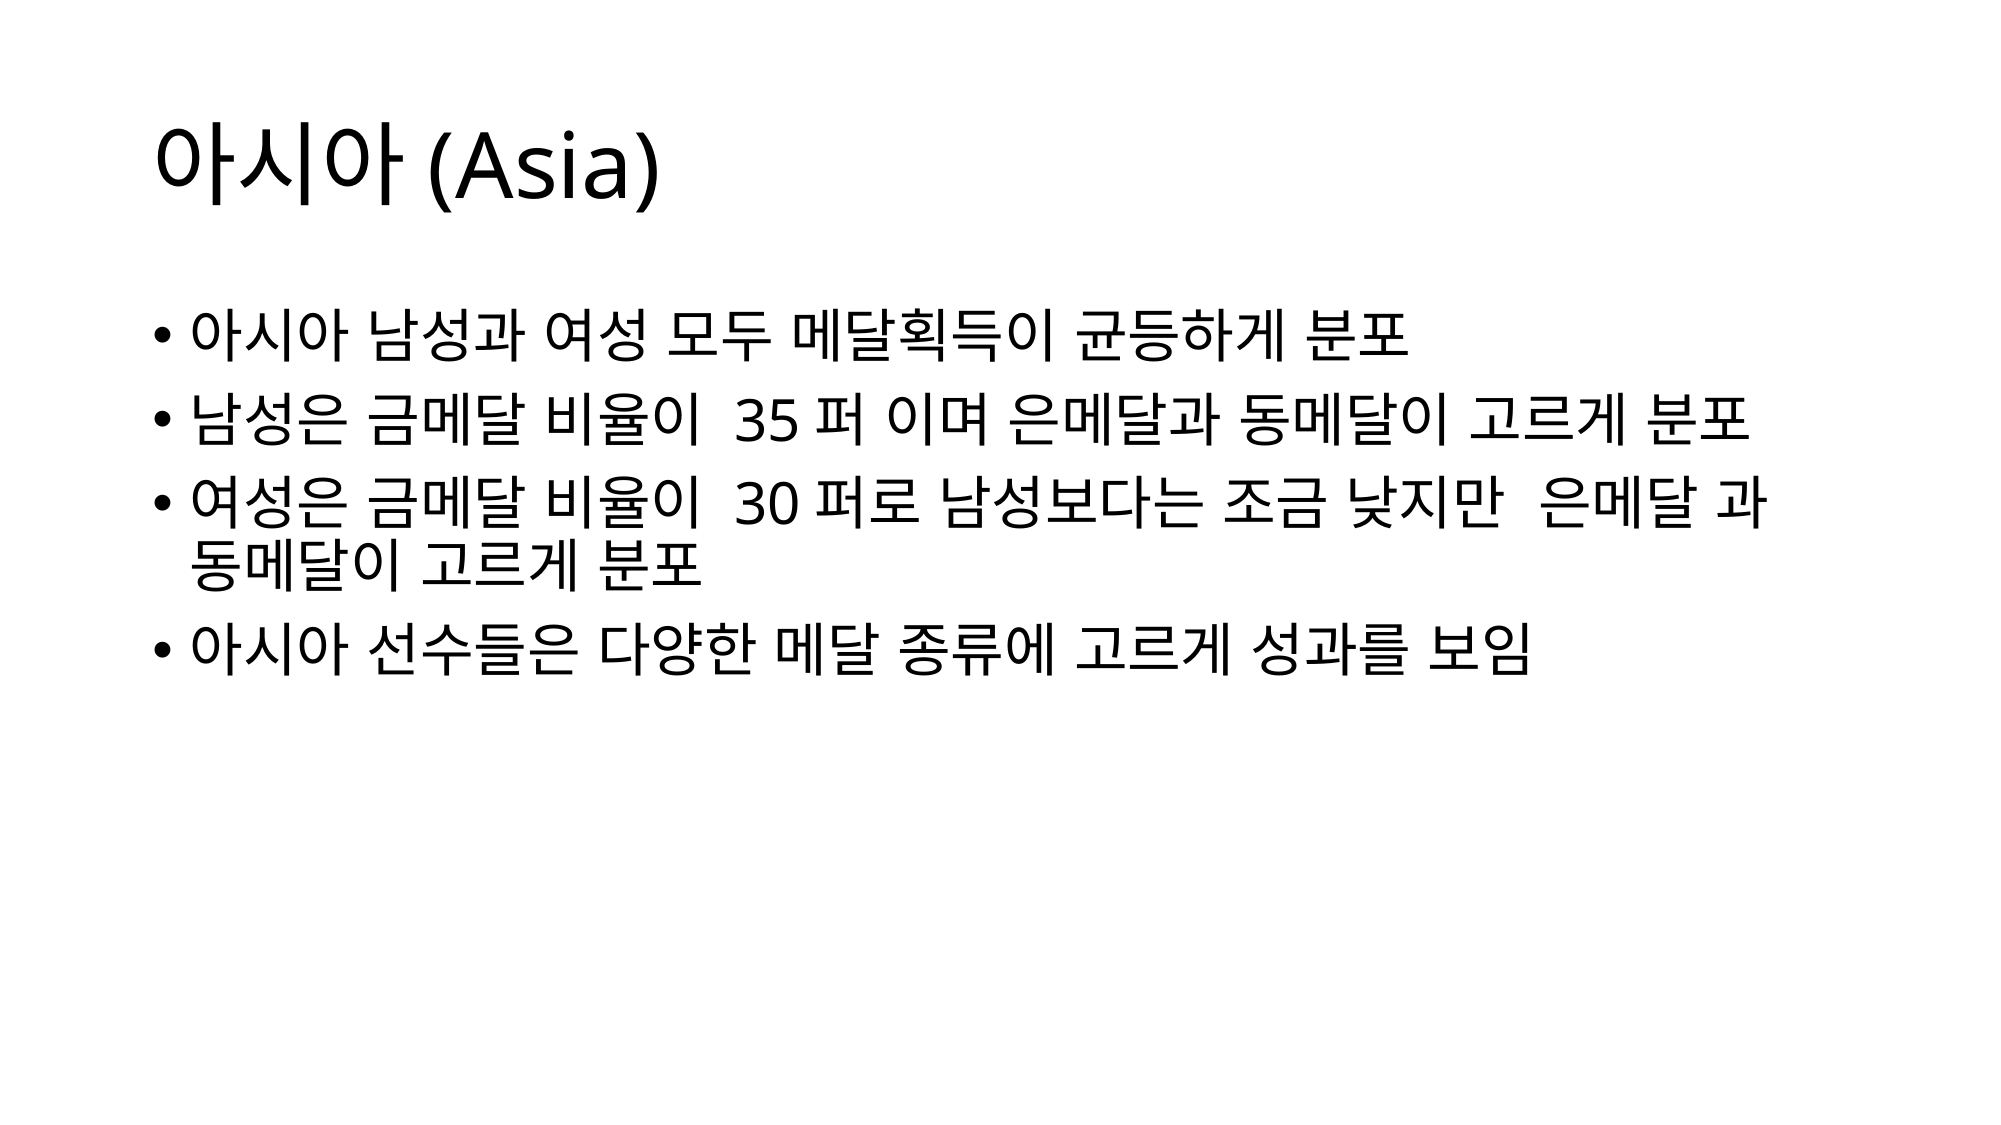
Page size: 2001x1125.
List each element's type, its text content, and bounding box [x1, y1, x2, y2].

title 아시아(Asia) [137, 59, 1863, 278]
list 아시아 남성과 여성 모두 메달획득이 균등하게 분포 남성은 금메달 비율이 35퍼 이며 은메달과 동메달이 고르게 분포 여성은 금메달 비율이 30퍼로 남성보다는 조금 낮지만 은메달 과 동메달이 고르게 분포 아시아 선수들은 다양한 메달 종류에 고르게 성과를 보임 [137, 299, 1863, 1014]
